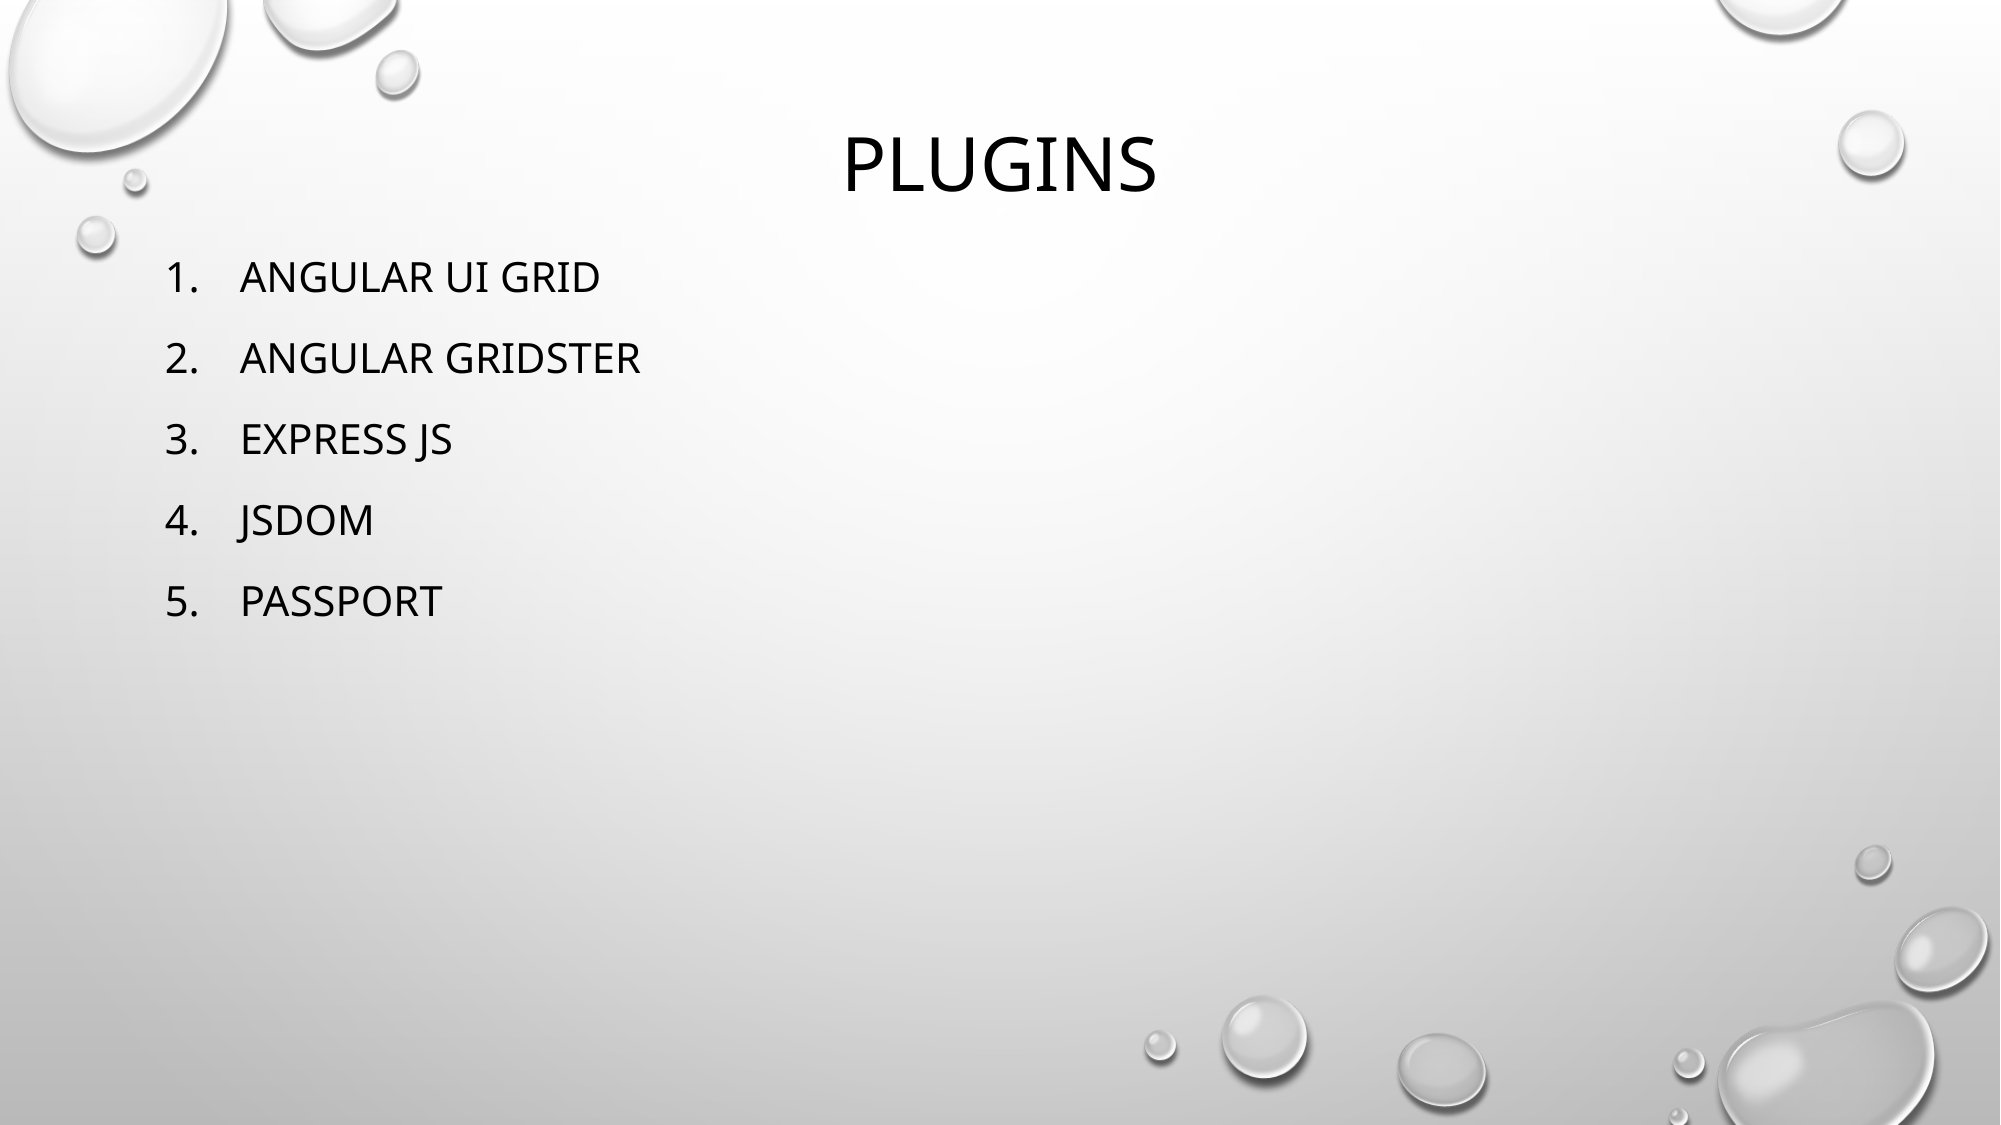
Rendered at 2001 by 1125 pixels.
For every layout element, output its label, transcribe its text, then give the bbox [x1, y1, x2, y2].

picture [0, 0, 2000, 1125]
list Angular UI Grid Angular Gridster Express JS JSDOM Passport [149, 233, 1850, 1013]
title Plugins [149, 101, 1851, 234]
